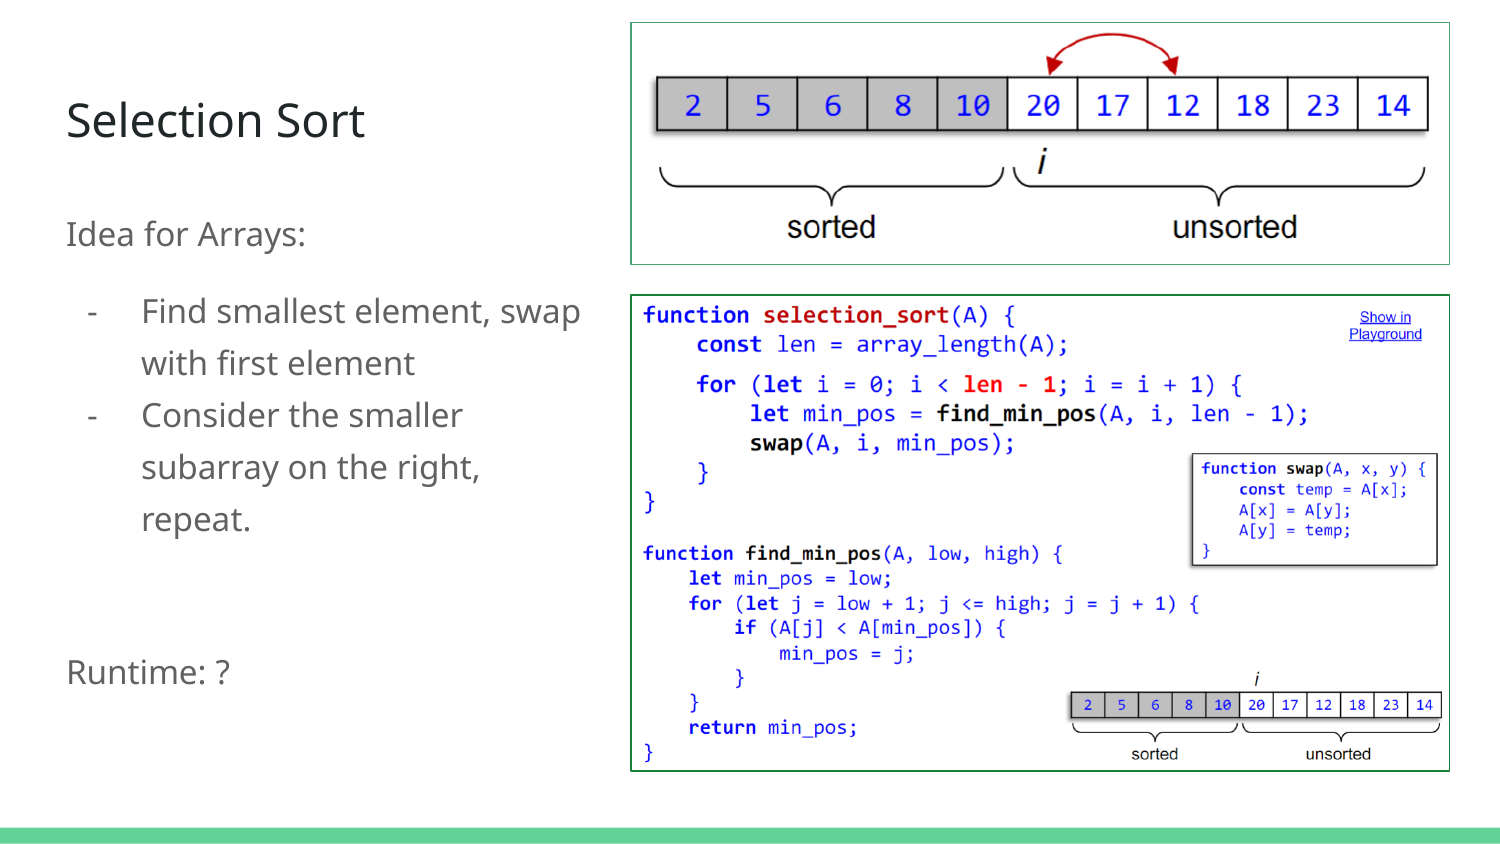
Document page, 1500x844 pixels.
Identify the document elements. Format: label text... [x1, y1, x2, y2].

picture [631, 22, 1450, 264]
list Idea for Arrays: Find smallest element, swap with first element Consider the smaller subarray on the right, repeat. Runtime: ? [51, 189, 608, 806]
title Selection Sort [51, 72, 626, 167]
picture [631, 295, 1450, 771]
